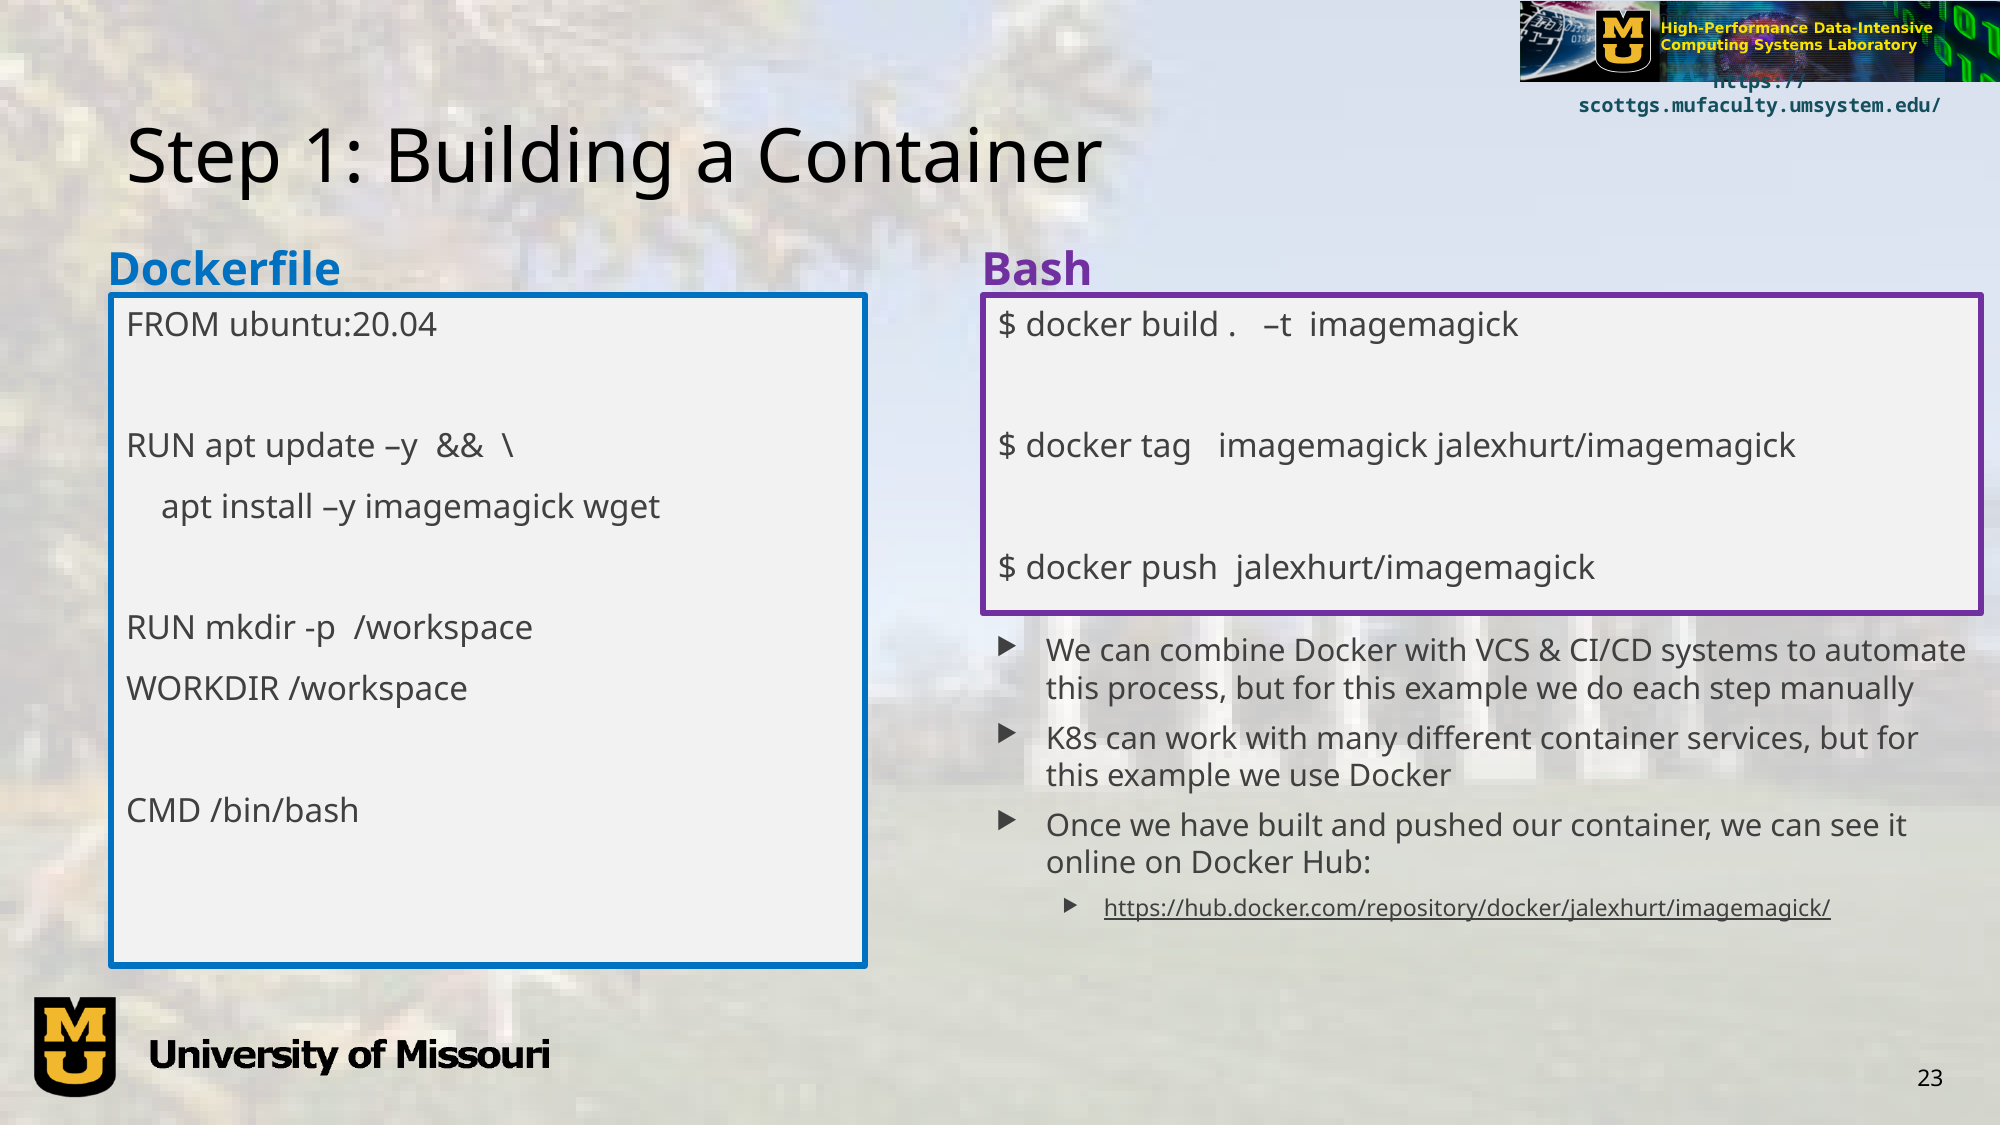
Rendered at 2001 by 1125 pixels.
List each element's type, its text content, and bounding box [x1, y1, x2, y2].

picture [1520, 1, 2000, 82]
text_box $ docker build . –t imagemagick $ docker tag imagemagick jalexhurt/imagemagick $ docker push jalexhurt/imagemagick [982, 295, 1981, 614]
text_box Bash [966, 231, 1108, 302]
list We can combine Docker with VCS & CI/CD systems to automate this process, but for this example we do each step manually K8s can work with many different container services, but for this example we use Docker Once we have built and pushed our container, we can see it online on Docker Hub: https://hub.docker.com/repository/docker/jalexhurt/imagemagick/ [980, 623, 1983, 966]
slide_number 23 [1846, 1049, 1959, 1110]
picture [6, 971, 579, 1121]
title Step 1: Building a Container [111, 99, 1847, 317]
text_box Dockerfile [92, 231, 357, 302]
picture [1977, 73, 2000, 82]
text_box FROM ubuntu:20.04 RUN apt update –y && \ apt install –y imagemagick wget RUN mkdir -p /workspace WORKDIR /workspace CMD /bin/bash [111, 295, 866, 966]
